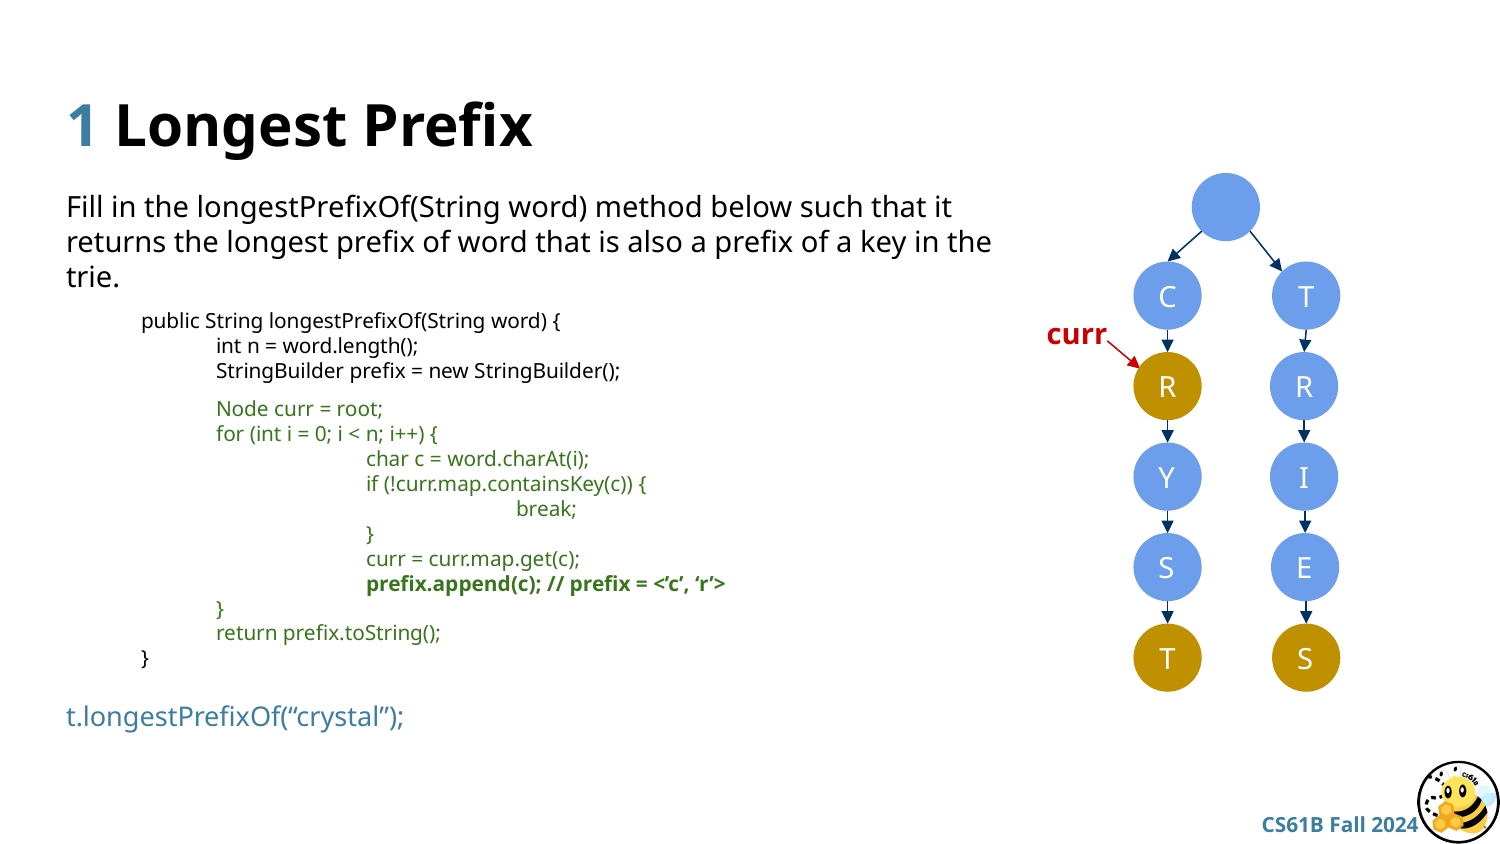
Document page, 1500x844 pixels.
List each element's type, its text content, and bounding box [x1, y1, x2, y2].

title 1 Longest Prefix [51, 72, 1449, 167]
text_box S [1272, 623, 1341, 692]
text_box curr [1031, 300, 1136, 366]
text_box t.longestPrefixOf(“crystal”); [51, 684, 779, 747]
text_box E [1270, 533, 1340, 602]
text_box Y [1133, 442, 1202, 511]
text_box R [1133, 352, 1202, 421]
text_box T [1272, 261, 1341, 330]
picture [1417, 760, 1500, 844]
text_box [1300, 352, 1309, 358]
text_box Fill in the longestPrefixOf(String word) method below such that it returns the longest prefix of word that is also a prefix of a key in the trie. public String longestPrefixOf(String word) { int n = word.length(); StringBuilder prefix = new StringBuilder(); Node curr = root; for (int i = 0; i < n; i++) { char c = word.charAt(i); if (!curr.map.containsKey(c)) { break; } curr = curr.map.get(c); prefix.append(c); // prefix = <’c’, ‘r’> } return prefix.toString(); } [51, 172, 1038, 685]
text_box C [1133, 262, 1202, 330]
text_box I [1269, 442, 1339, 511]
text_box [1167, 230, 1202, 262]
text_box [1107, 340, 1141, 369]
text_box [1191, 172, 1261, 242]
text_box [1303, 329, 1307, 353]
text_box S [1133, 533, 1202, 602]
text_box R [1269, 352, 1339, 421]
text_box T [1133, 623, 1202, 692]
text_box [1249, 230, 1283, 272]
